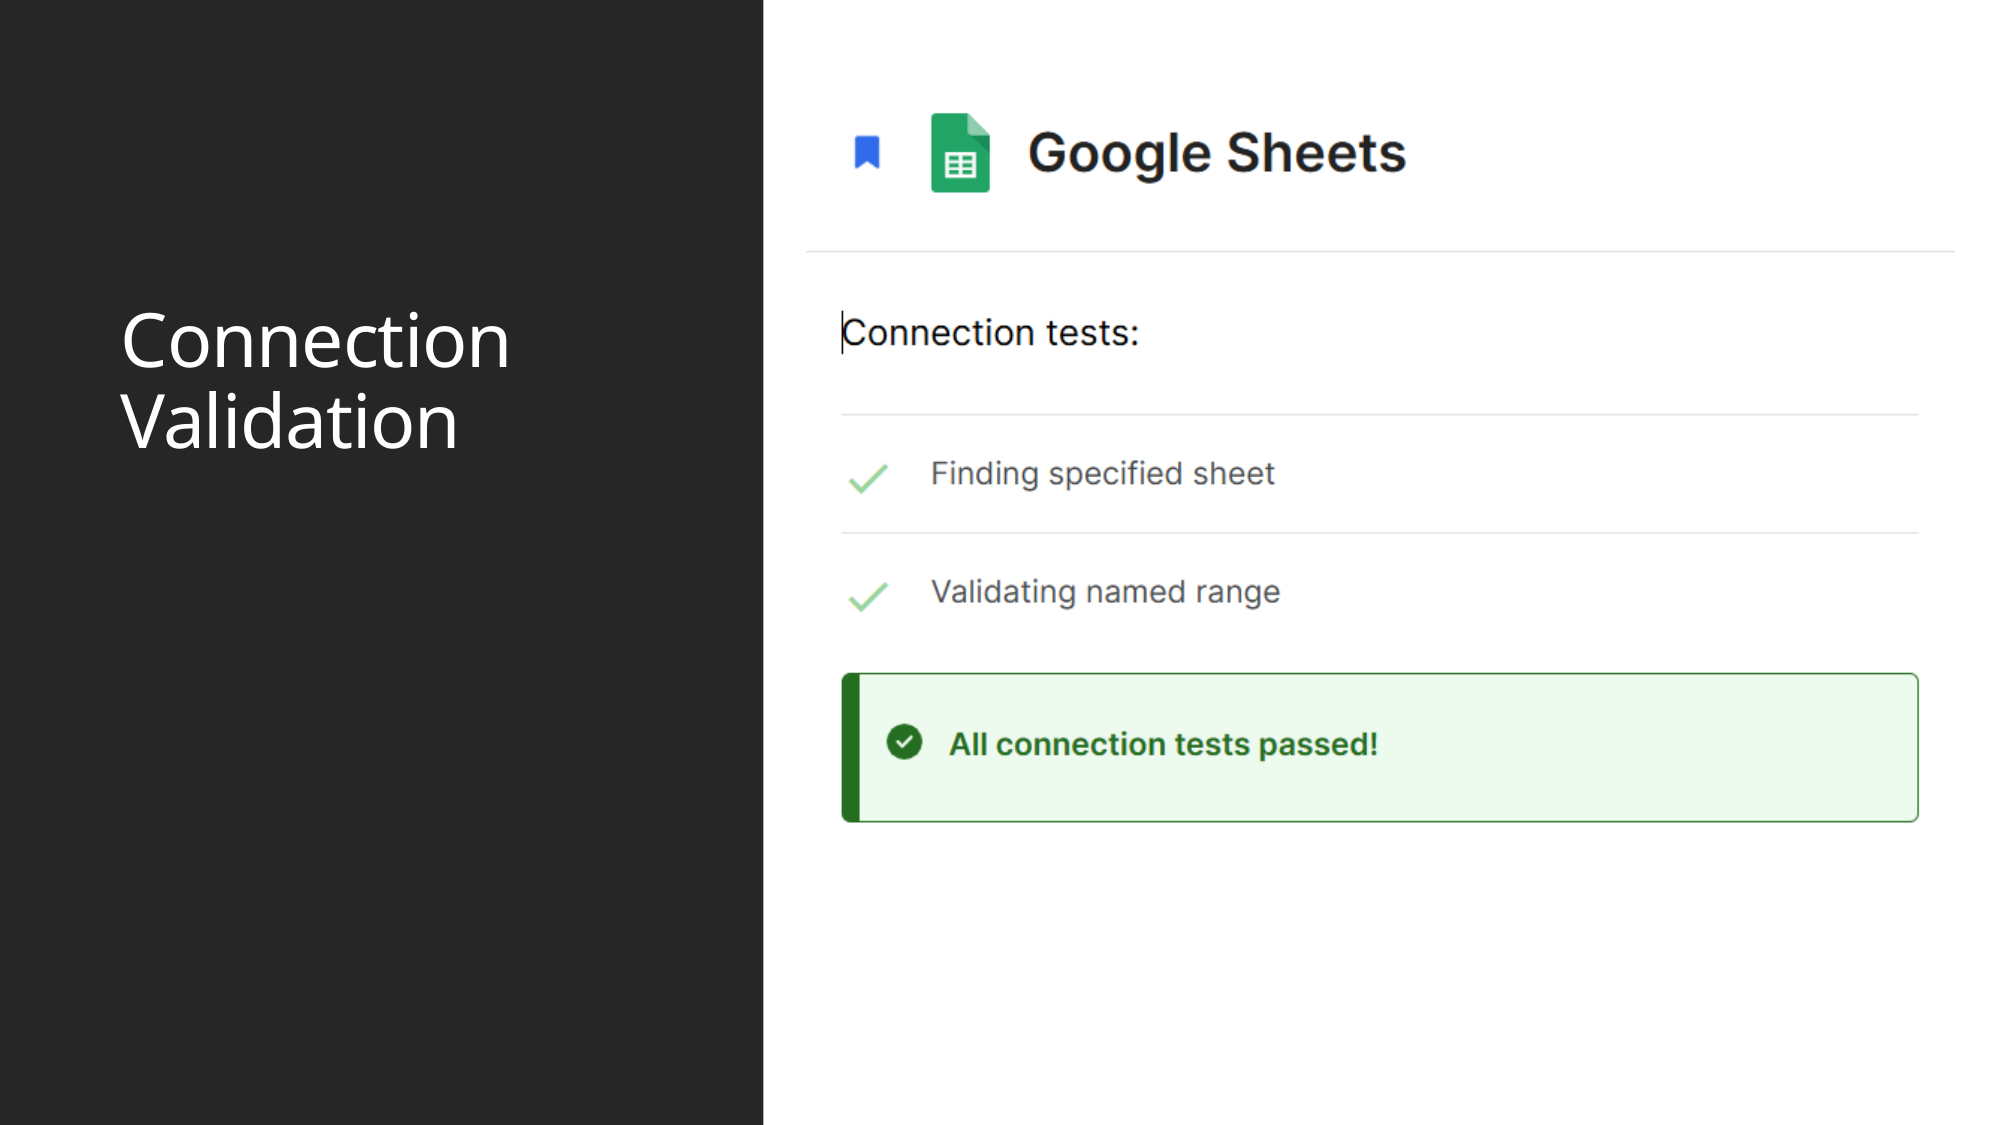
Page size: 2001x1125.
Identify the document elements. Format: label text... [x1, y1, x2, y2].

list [806, 84, 1956, 912]
title Connection Validation [105, 128, 683, 473]
